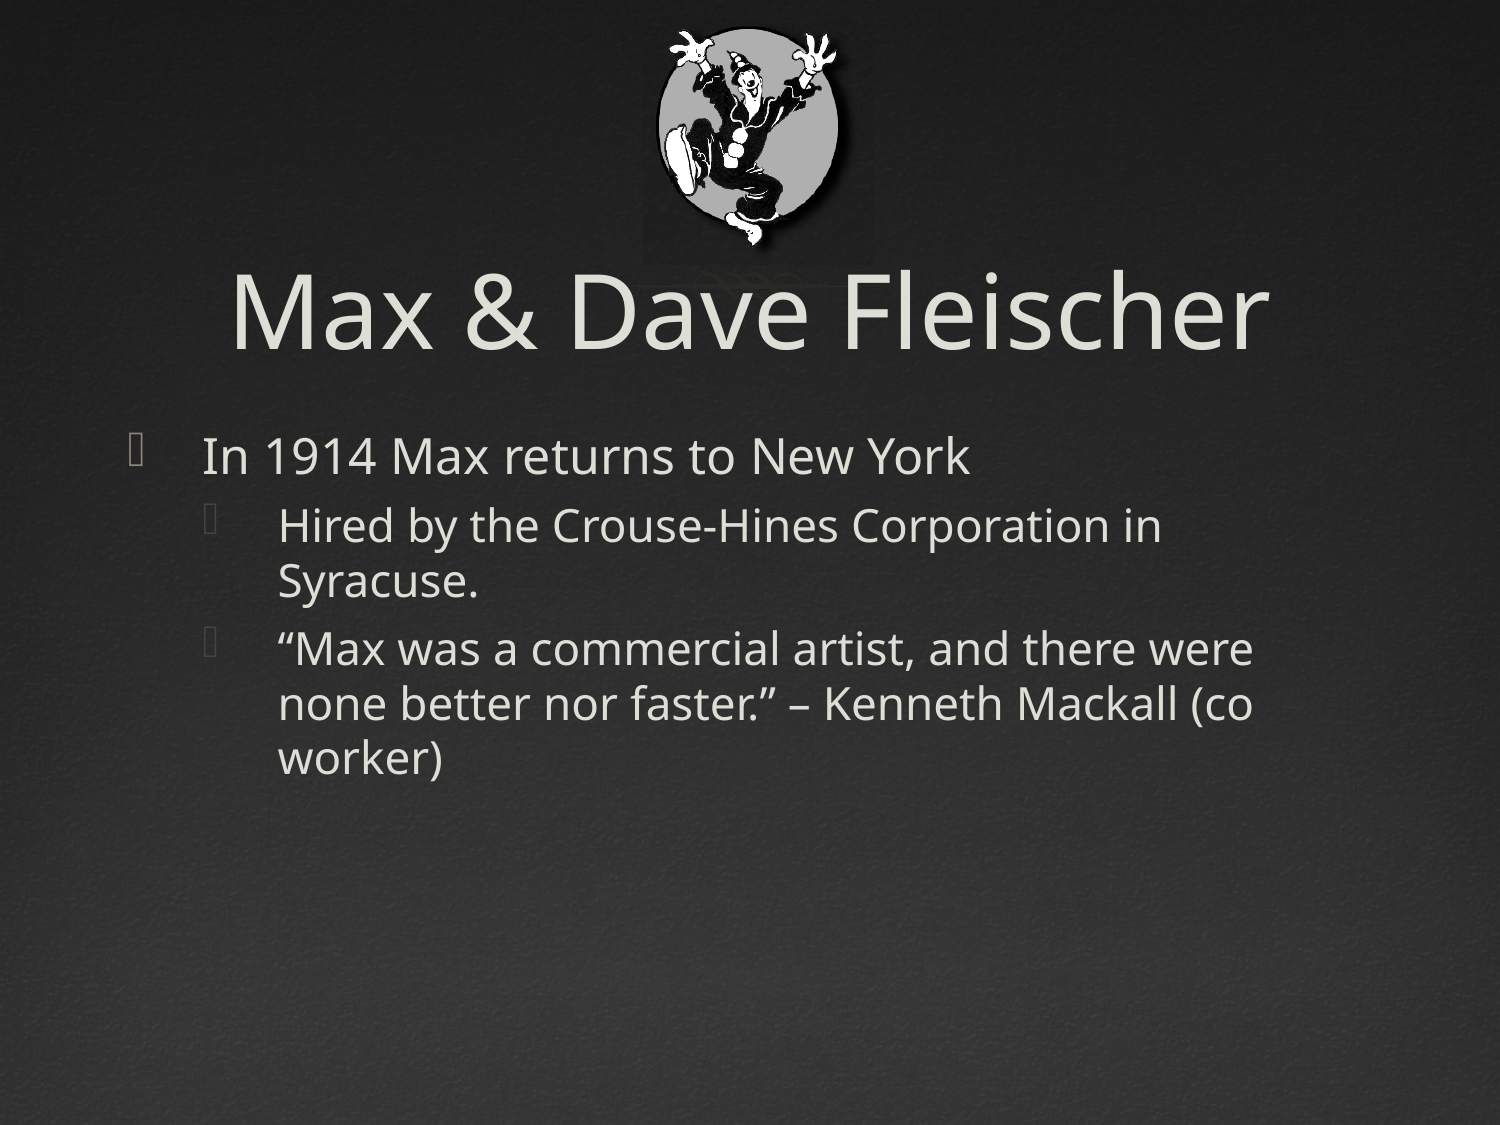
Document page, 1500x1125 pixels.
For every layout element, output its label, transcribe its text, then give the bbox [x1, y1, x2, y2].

list In 1914 Max returns to New York Hired by the Crouse-Hines Corporation in Syracuse. “Max was a commercial artist, and there were none better nor faster.” – Kenneth Mackall (co worker) [112, 416, 1388, 1075]
picture [642, 17, 875, 265]
title Max & Dave Fleischer [112, 195, 1388, 416]
